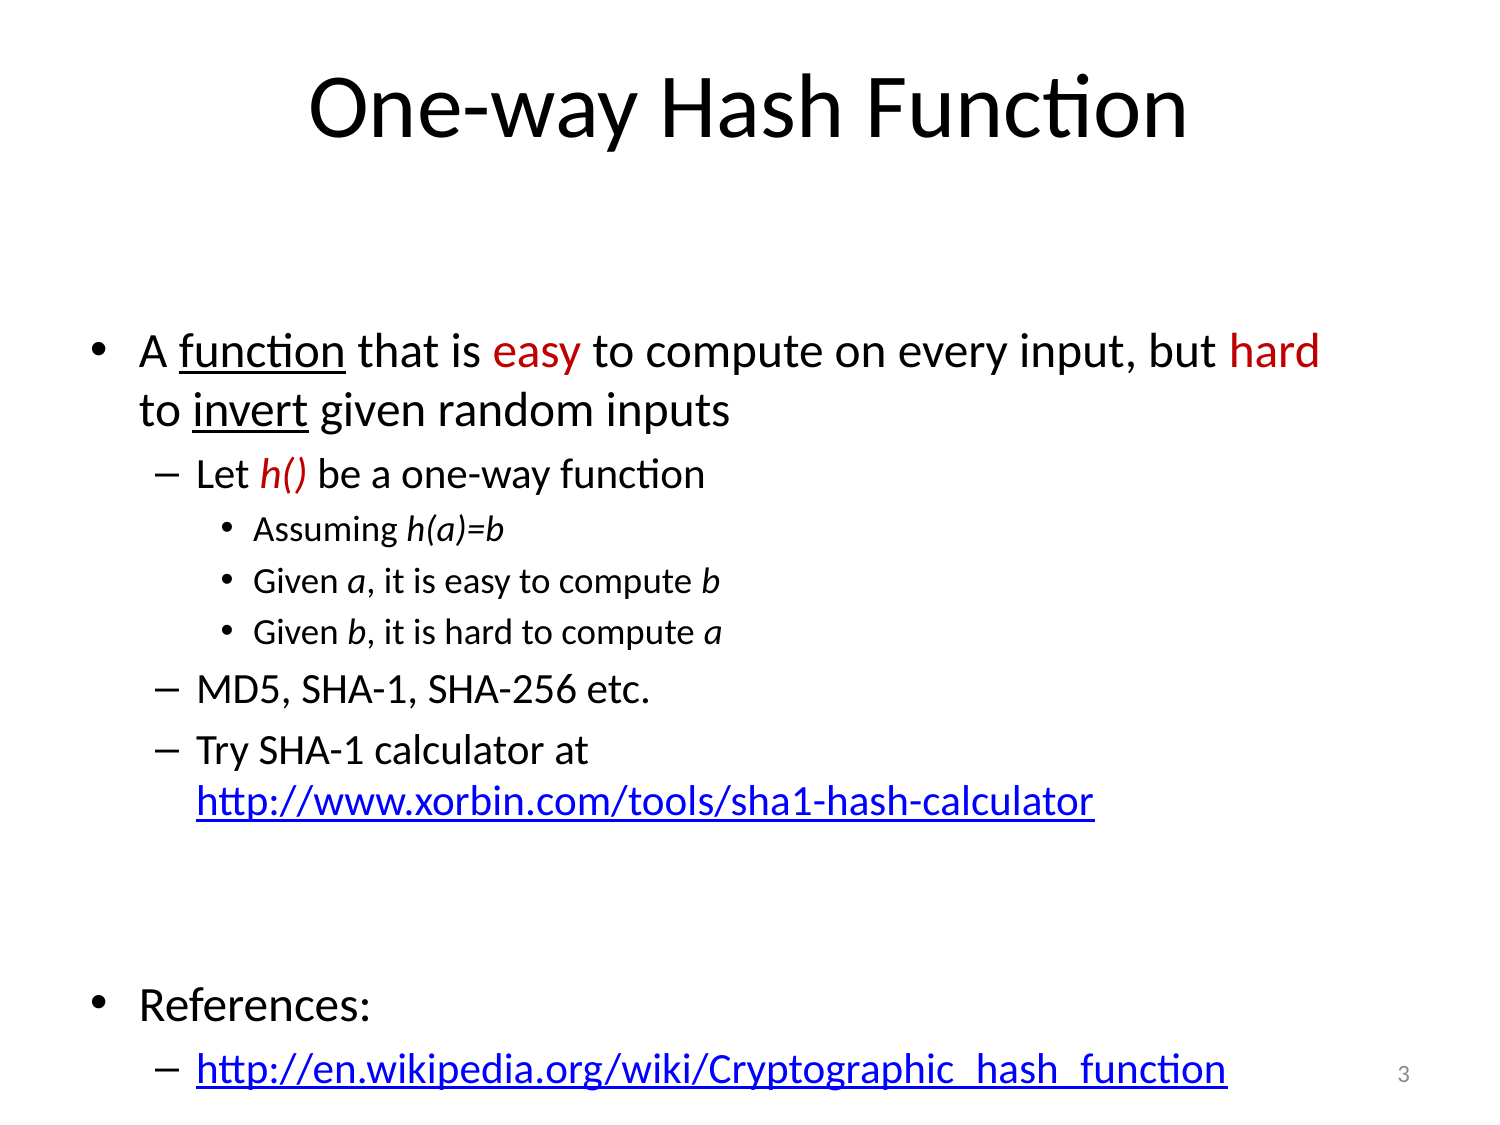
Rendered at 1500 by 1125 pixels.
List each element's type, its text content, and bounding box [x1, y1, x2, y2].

slide_number 3 [1074, 1042, 1425, 1103]
list A function that is easy to compute on every input, but hard to invert given random inputs Let h() be a one-way function Assuming h(a)=b Given a, it is easy to compute b Given b, it is hard to compute a MD5, SHA-1, SHA-256 etc. Try SHA-1 calculator at http://www.xorbin.com/tools/sha1-hash-calculator References: http://en.wikipedia.org/wiki/Cryptographic_hash_function [75, 172, 1425, 1106]
title One-way Hash Function [75, 7, 1425, 172]
